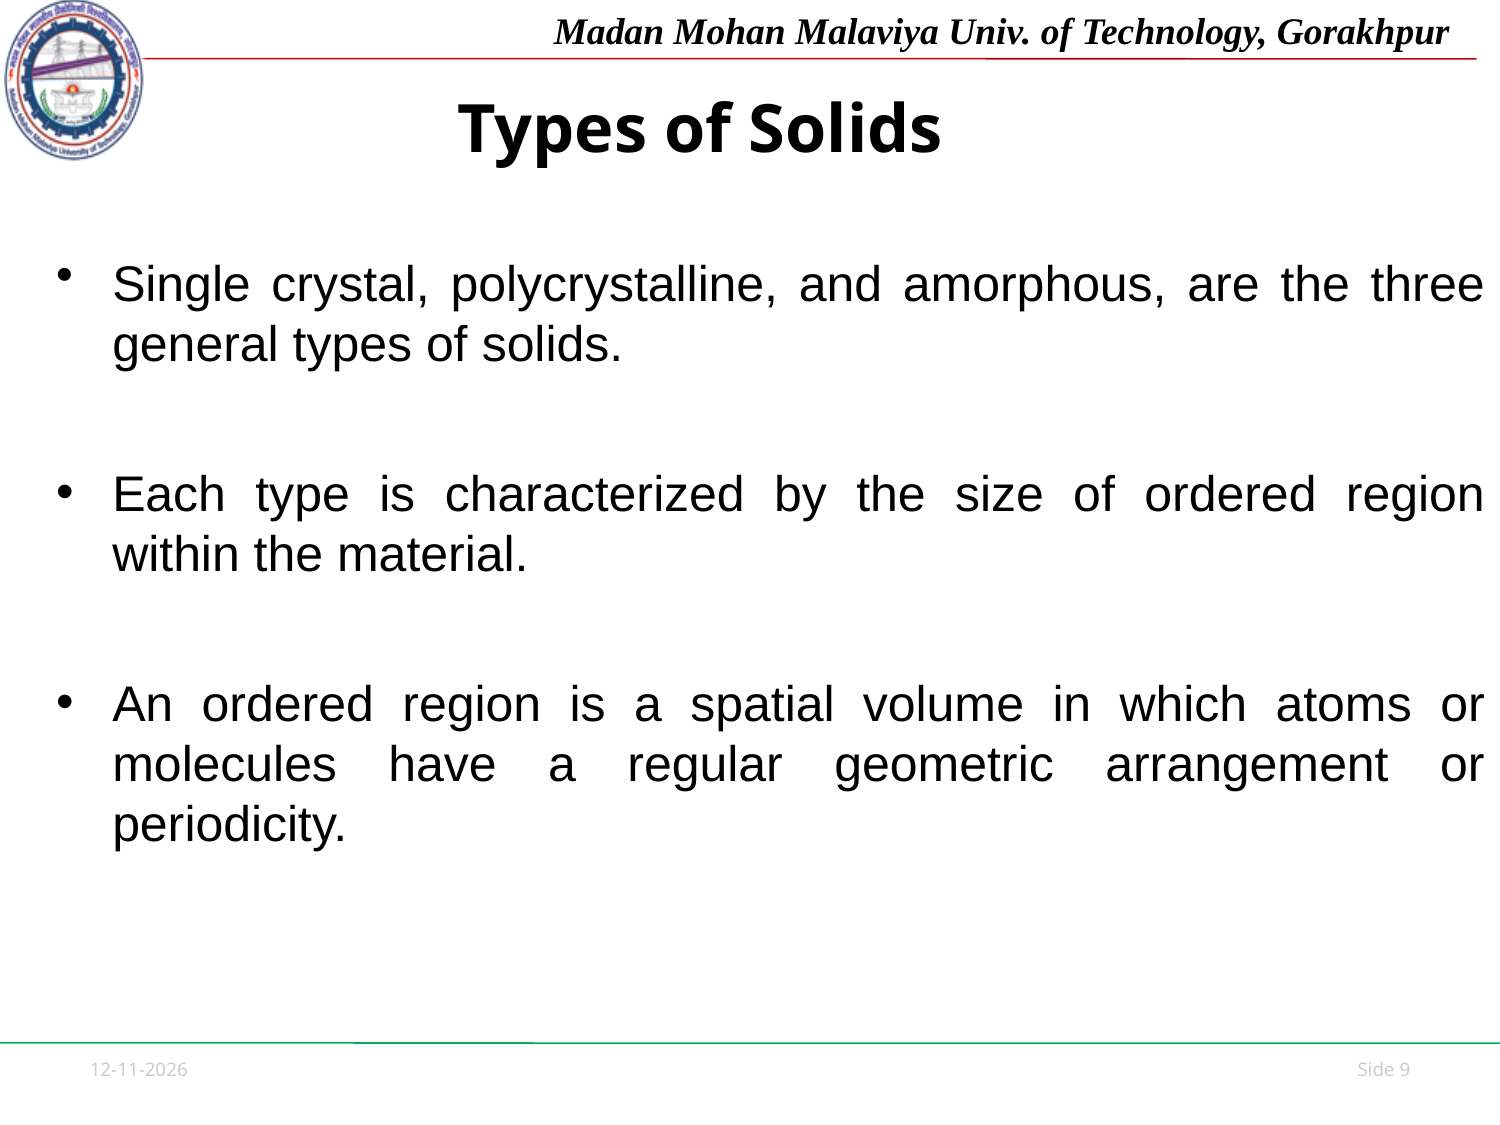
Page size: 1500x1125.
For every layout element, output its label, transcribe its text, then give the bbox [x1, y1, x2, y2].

text_box Single crystal, polycrystalline, and amorphous, are the three general types of solids. Each type is characterized by the size of ordered region within the material. An ordered region is a spatial volume in which atoms or molecules have a regular geometric arrangement or periodicity. [41, 243, 1500, 953]
picture [0, 0, 148, 166]
text_box Types of Solids [442, 78, 1194, 173]
